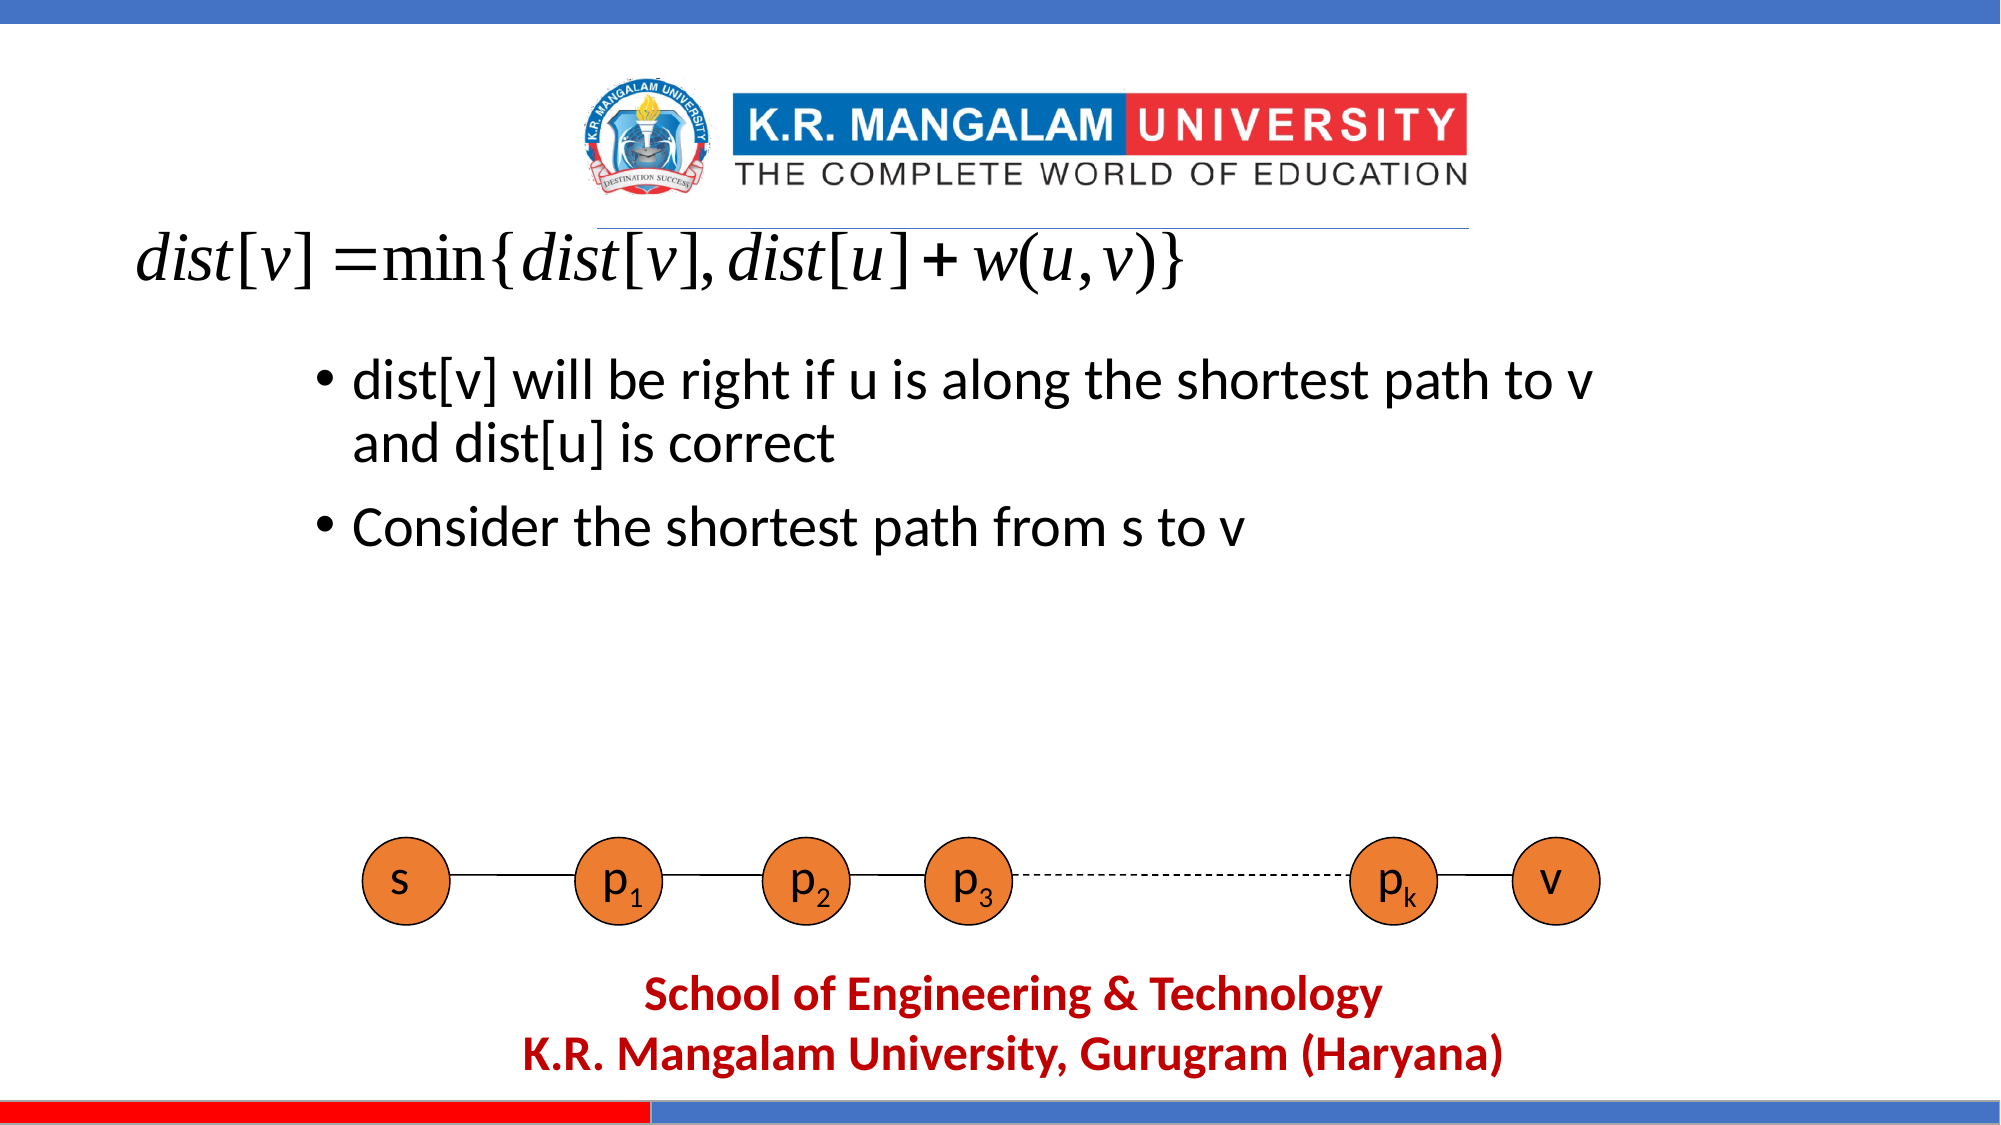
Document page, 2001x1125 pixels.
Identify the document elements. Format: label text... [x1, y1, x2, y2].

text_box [124, 217, 1200, 310]
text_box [924, 837, 1025, 925]
picture [584, 78, 1469, 195]
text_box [1349, 837, 1450, 925]
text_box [1512, 837, 1600, 925]
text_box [762, 837, 863, 925]
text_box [574, 837, 675, 925]
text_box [362, 837, 450, 925]
list dist[v] will be right if u is along the shortest path to v and dist[u] is correct Consider the shortest path from s to v [300, 341, 1663, 748]
